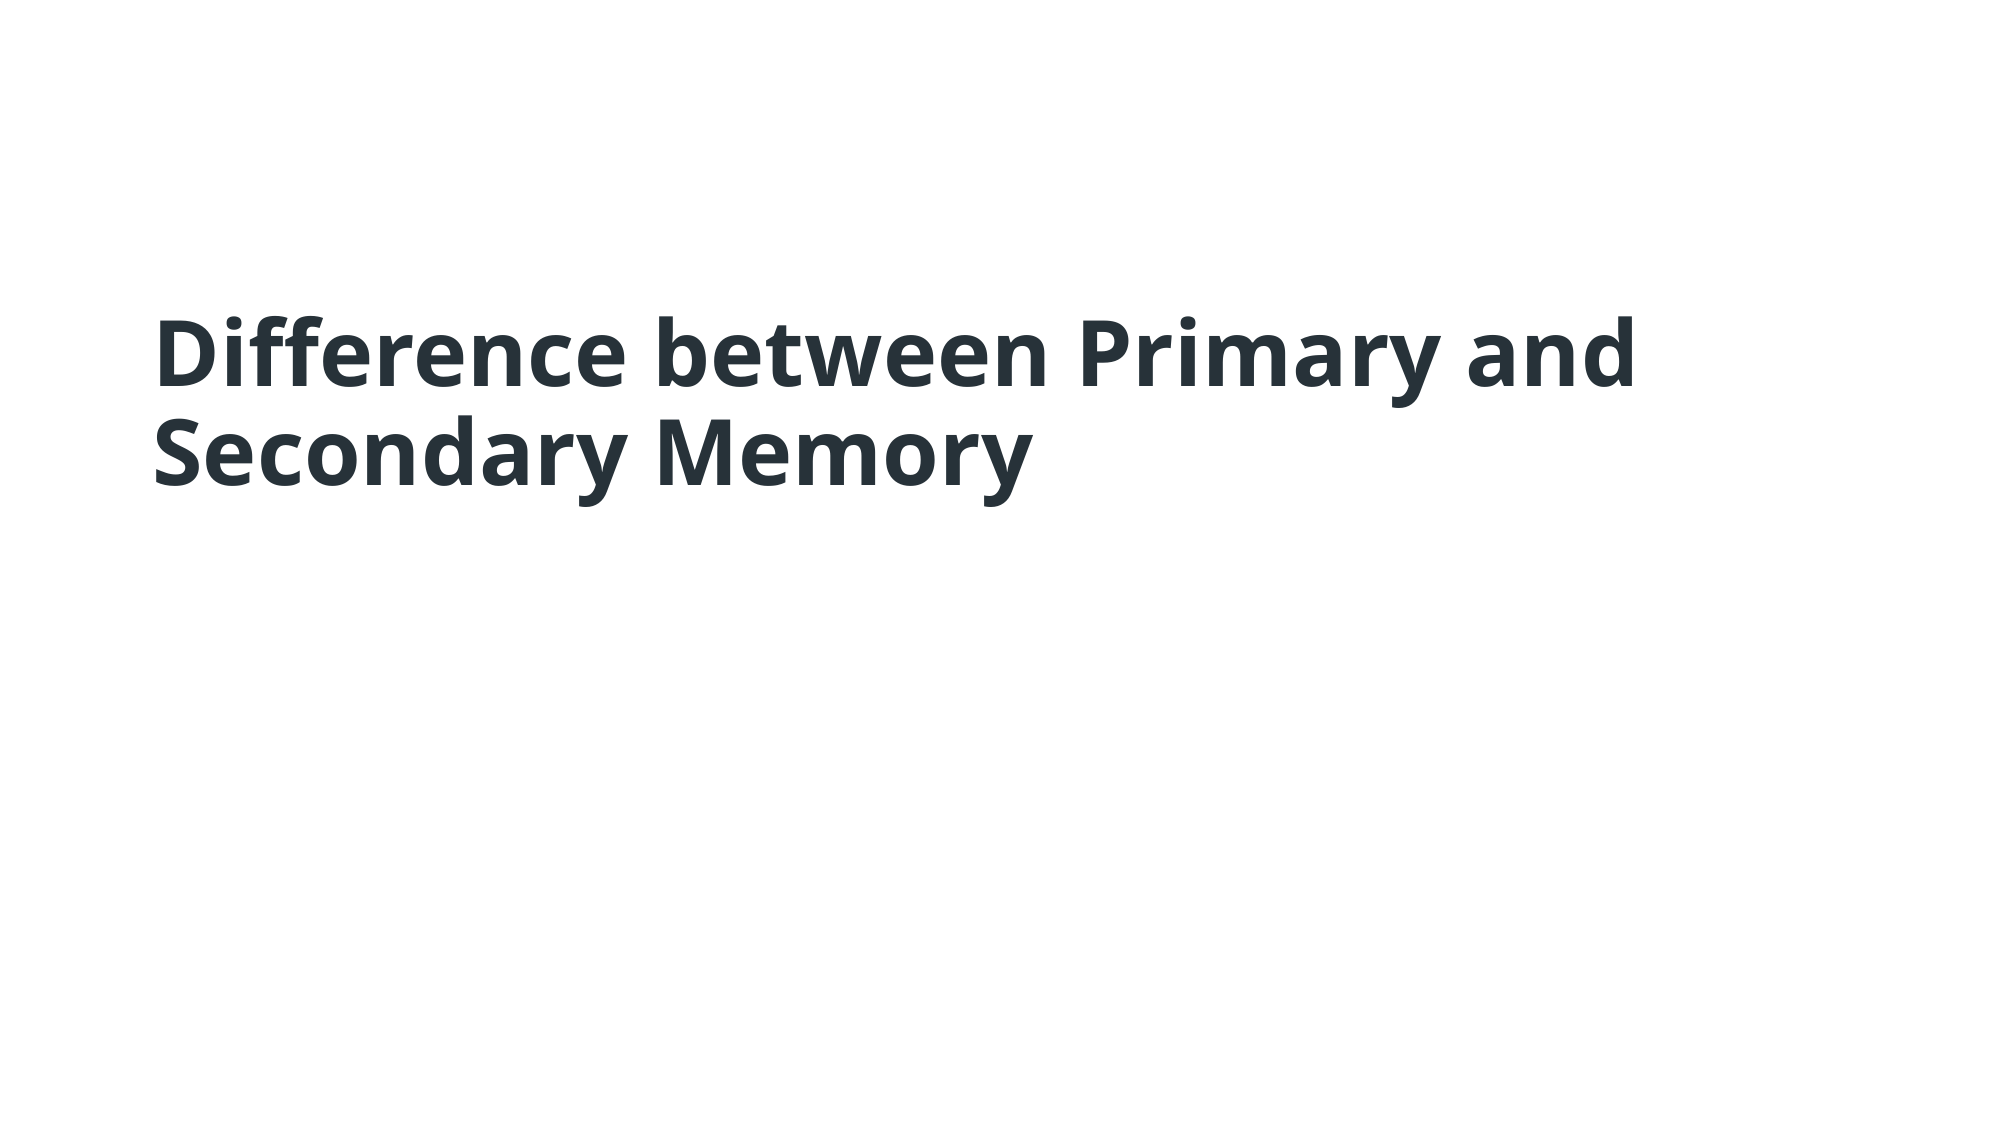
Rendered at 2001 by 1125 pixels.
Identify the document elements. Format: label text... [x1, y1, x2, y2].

list Difference between Primary and Secondary Memory [137, 299, 1863, 535]
